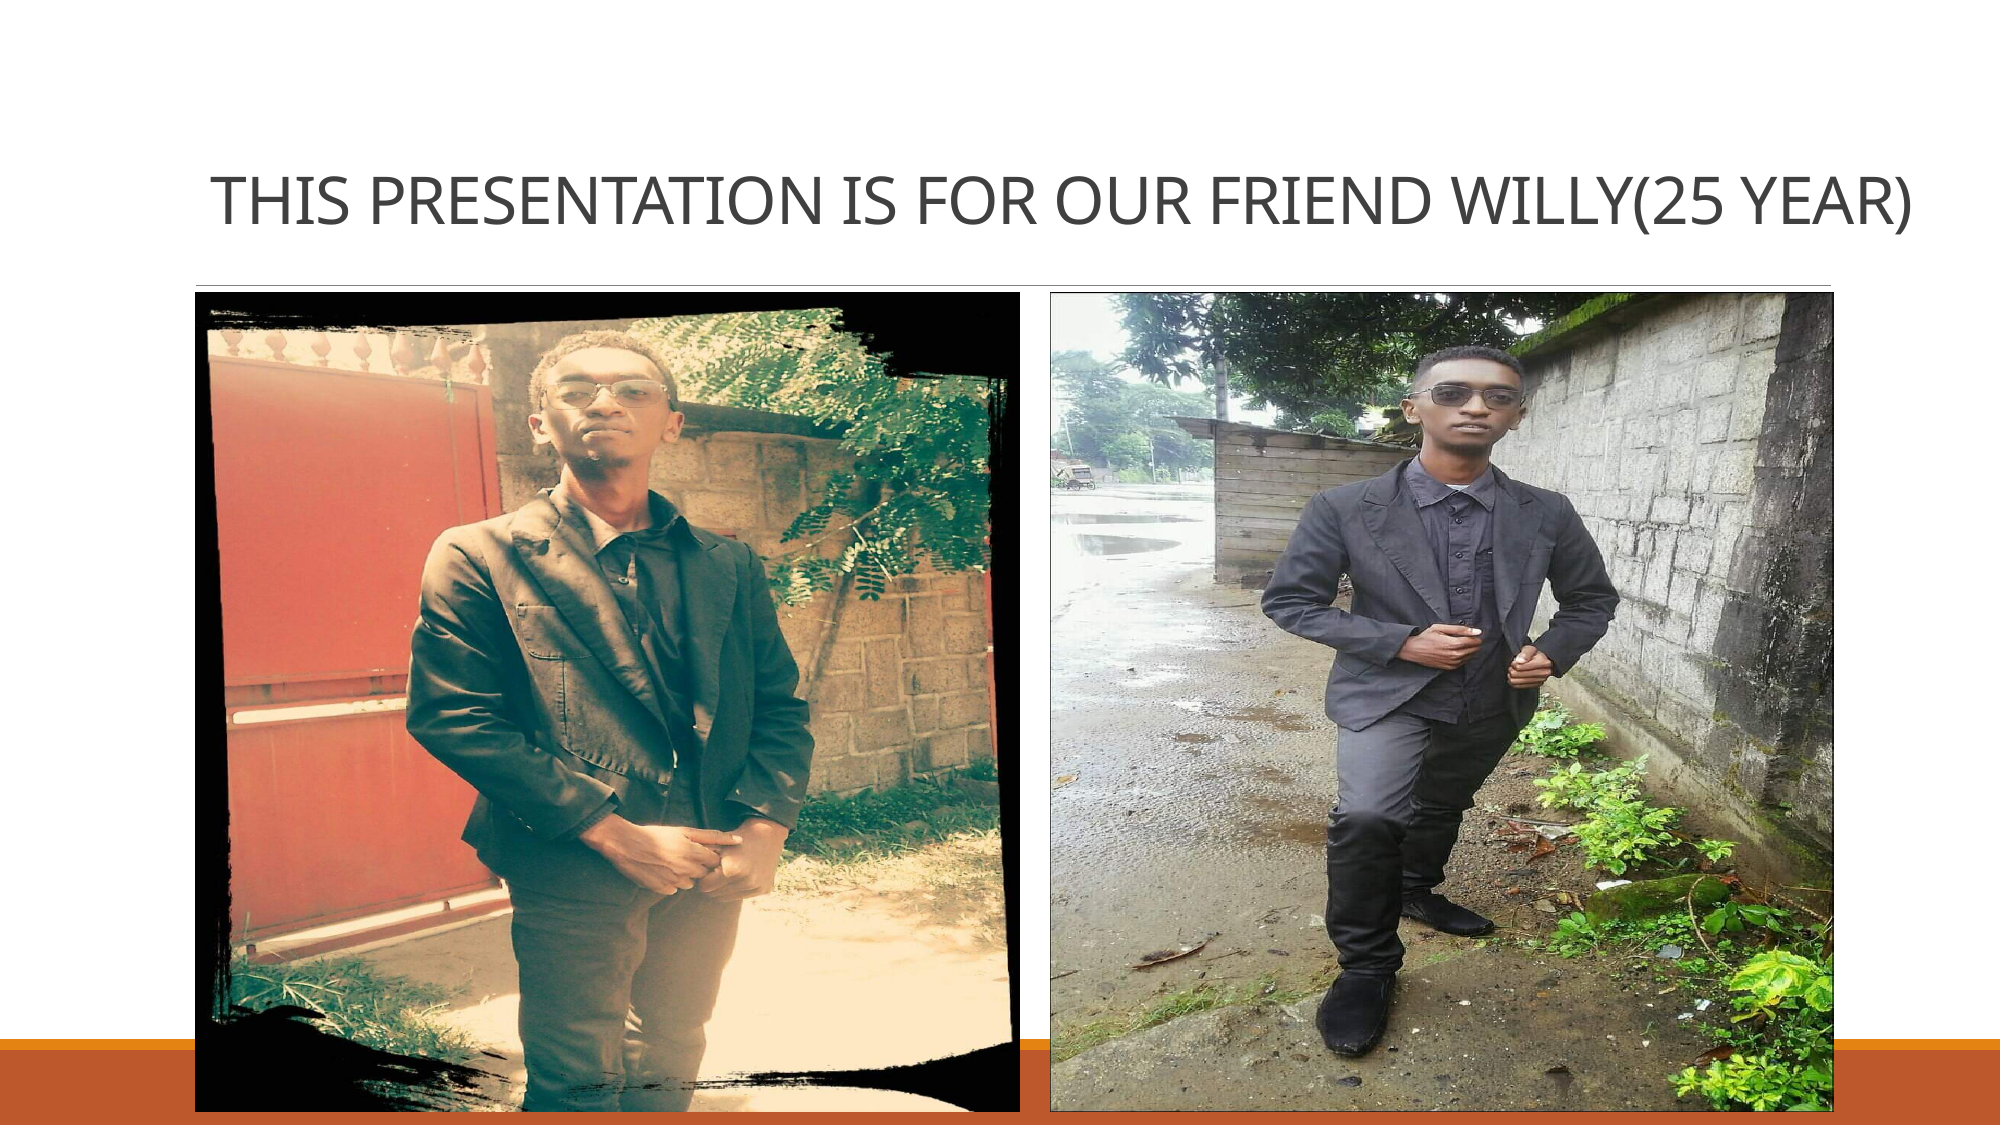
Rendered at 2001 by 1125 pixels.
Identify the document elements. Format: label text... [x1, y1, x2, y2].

picture [195, 291, 1020, 1113]
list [1049, 291, 1835, 1113]
title THIS PRESENTATION IS FOR OUR FRIEND WILLY(25 YEAR) [195, 147, 1950, 246]
